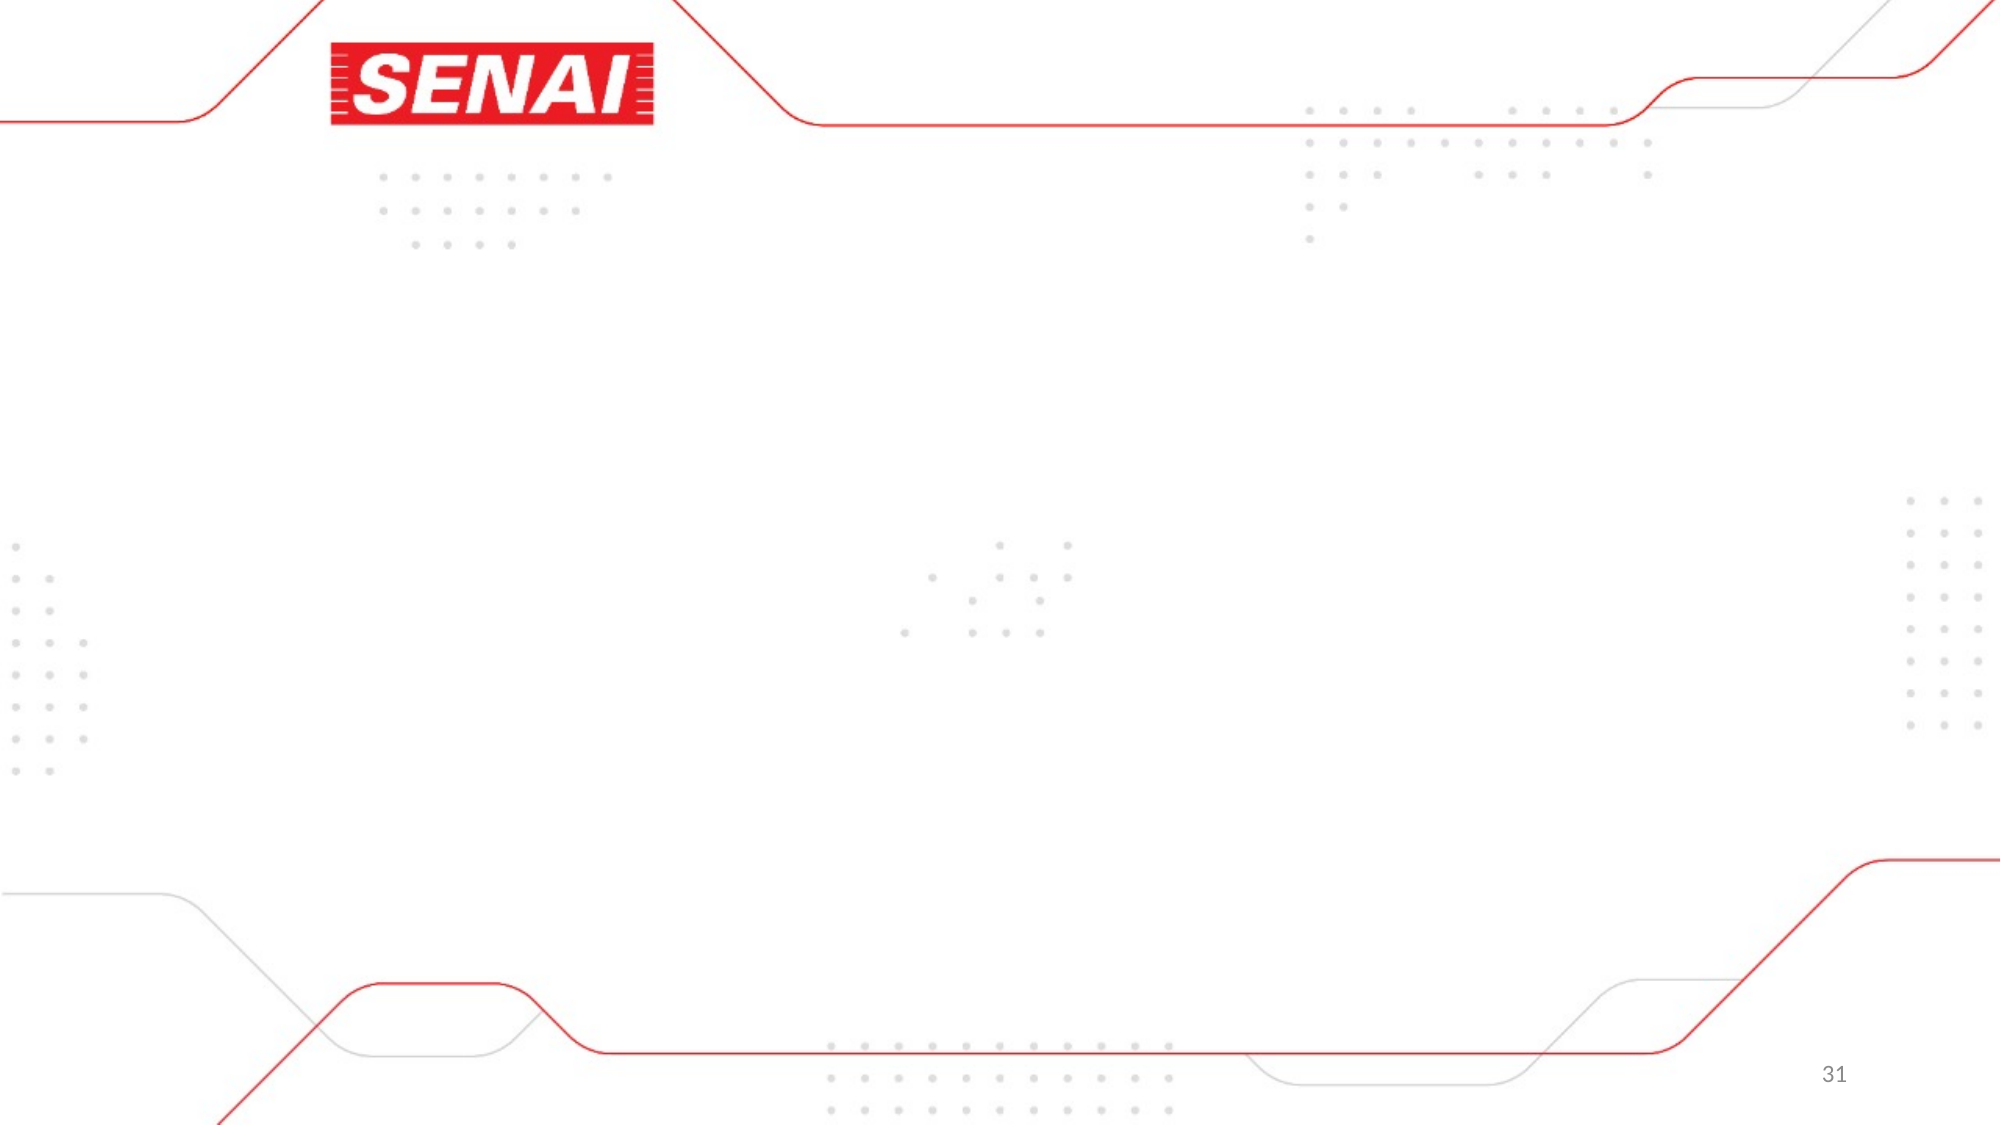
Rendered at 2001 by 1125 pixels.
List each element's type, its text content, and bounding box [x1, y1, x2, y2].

slide_number 31 [1412, 1042, 1863, 1103]
picture [0, 0, 2001, 1125]
